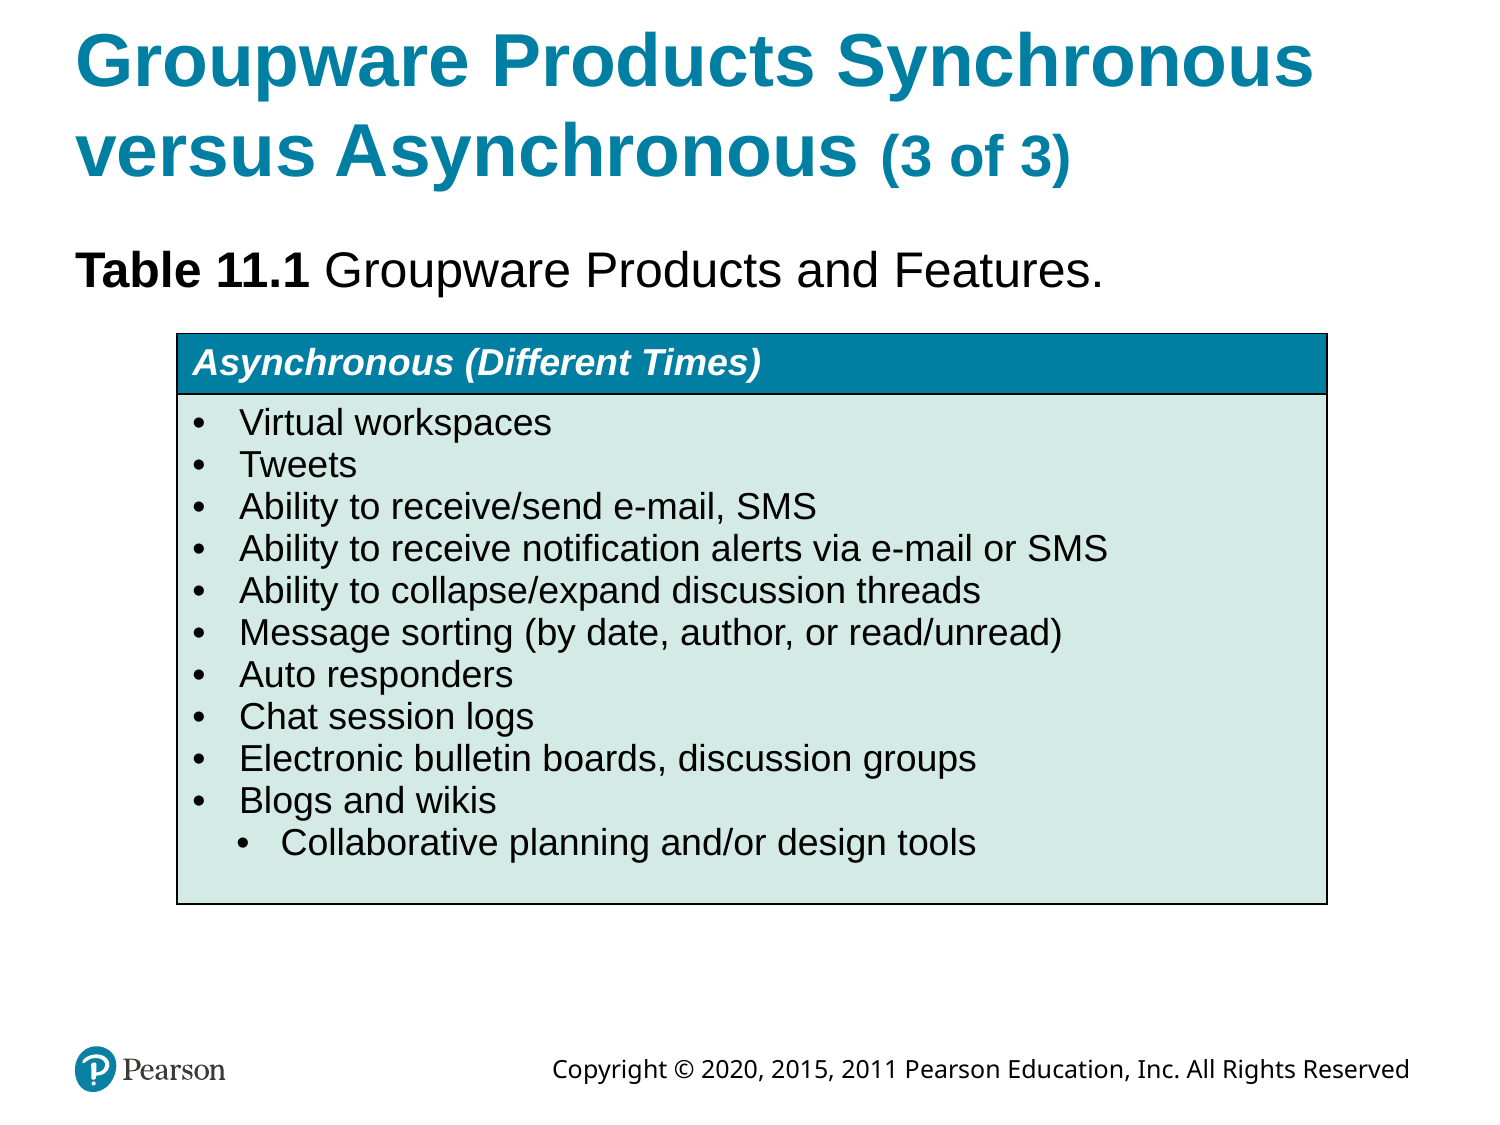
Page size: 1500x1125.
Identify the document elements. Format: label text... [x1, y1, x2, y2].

table_cell Virtual workspaces Tweets Ability to receive/send e-mail, SMS Ability to receive notification alerts via e-mail or SMS Ability to collapse/expand discussion threads Message sorting (by date, author, or read/unread) Auto responders Chat session logs Electronic bulletin boards, discussion groups Blogs and wikis Collaborative planning and/or design tools [178, 395, 1326, 903]
list Table 11.1 Groupware Products and Features. [75, 237, 1413, 876]
table_header Asynchronous (Different Times) [178, 334, 1326, 393]
title Groupware Products Synchronous versus Asynchronous (3 of 3) [75, 3, 1413, 192]
